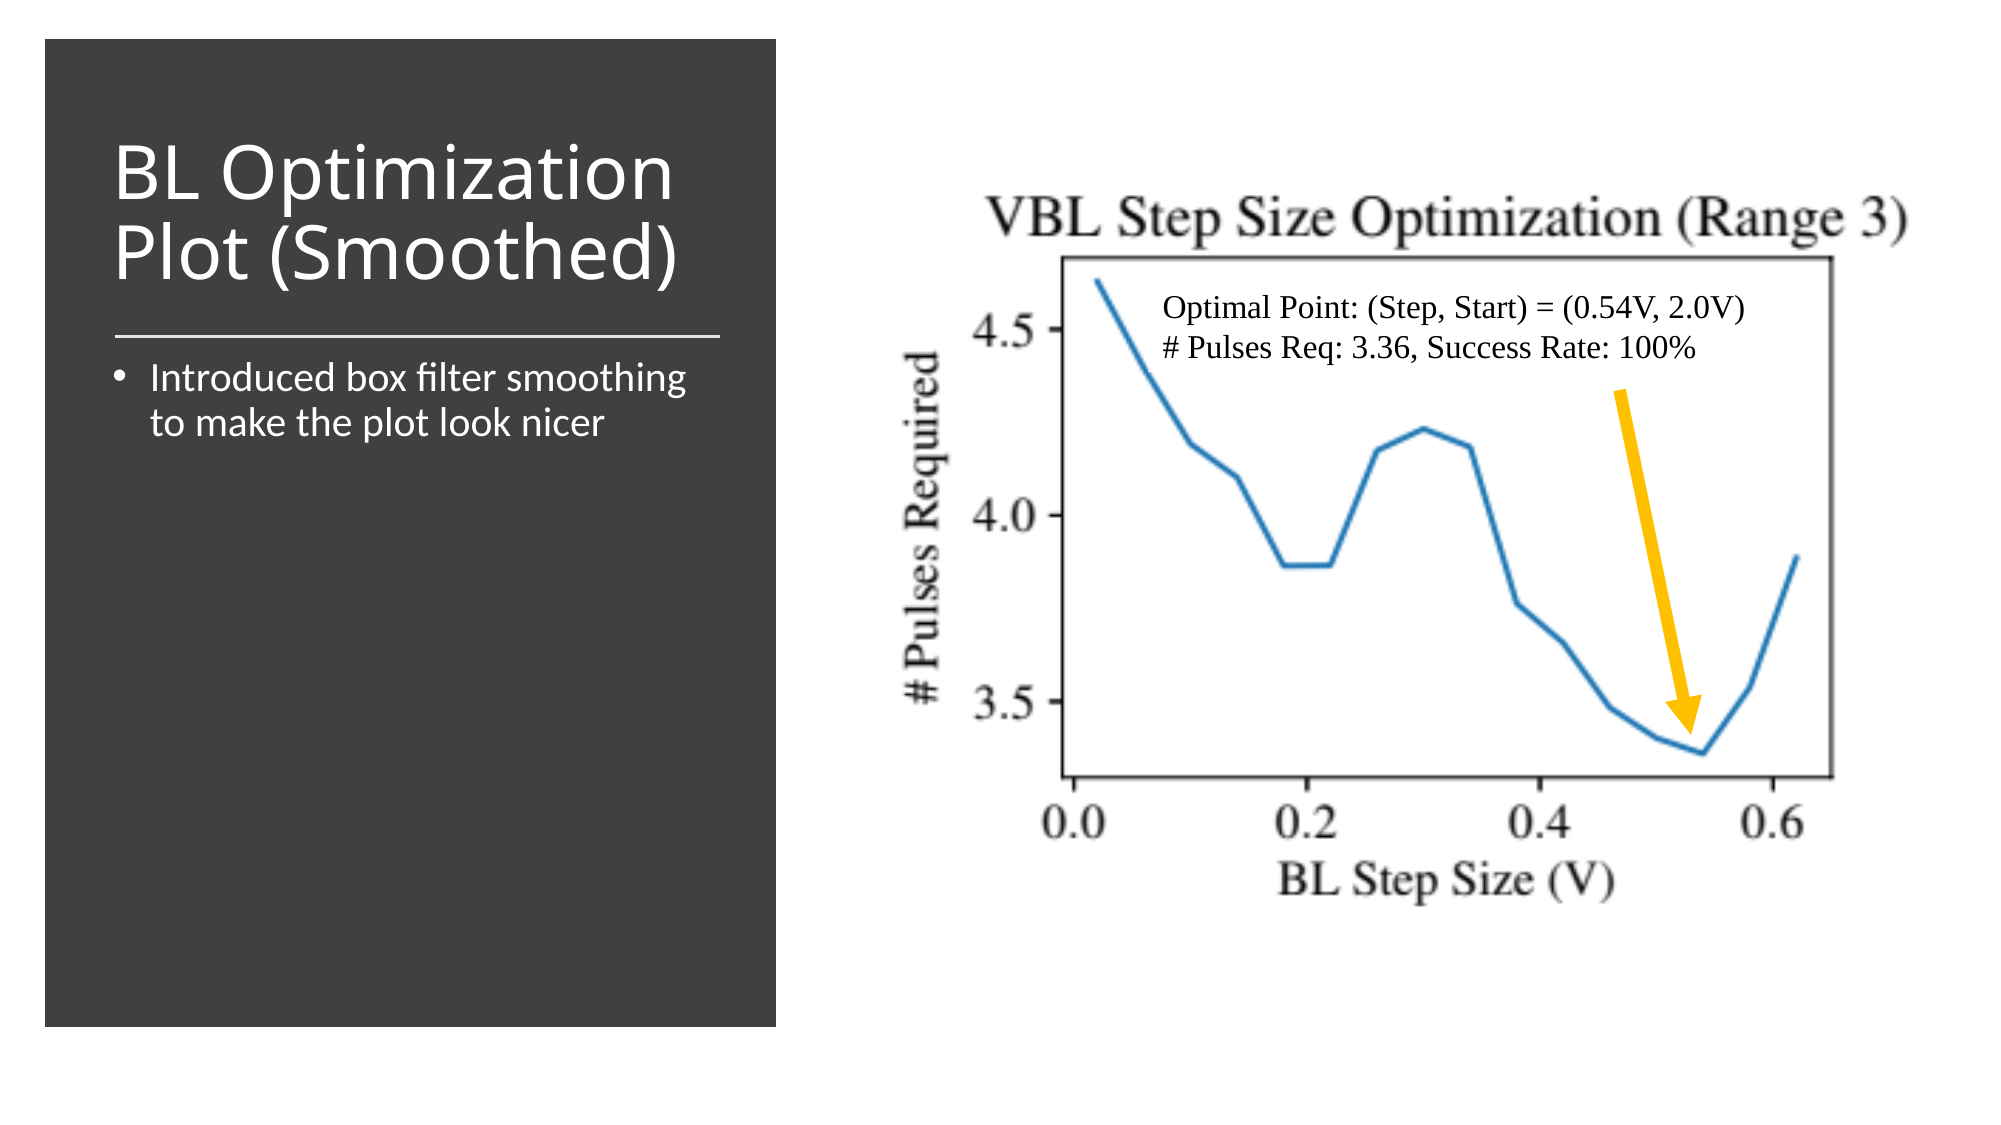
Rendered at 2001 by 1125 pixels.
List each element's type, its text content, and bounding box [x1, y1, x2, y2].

text_box [54, 49, 767, 1018]
list Introduced box filter smoothing to make the plot look nicer [97, 348, 725, 967]
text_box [838, 143, 1921, 956]
title BL Optimization Plot (Smoothed) [97, 105, 725, 326]
